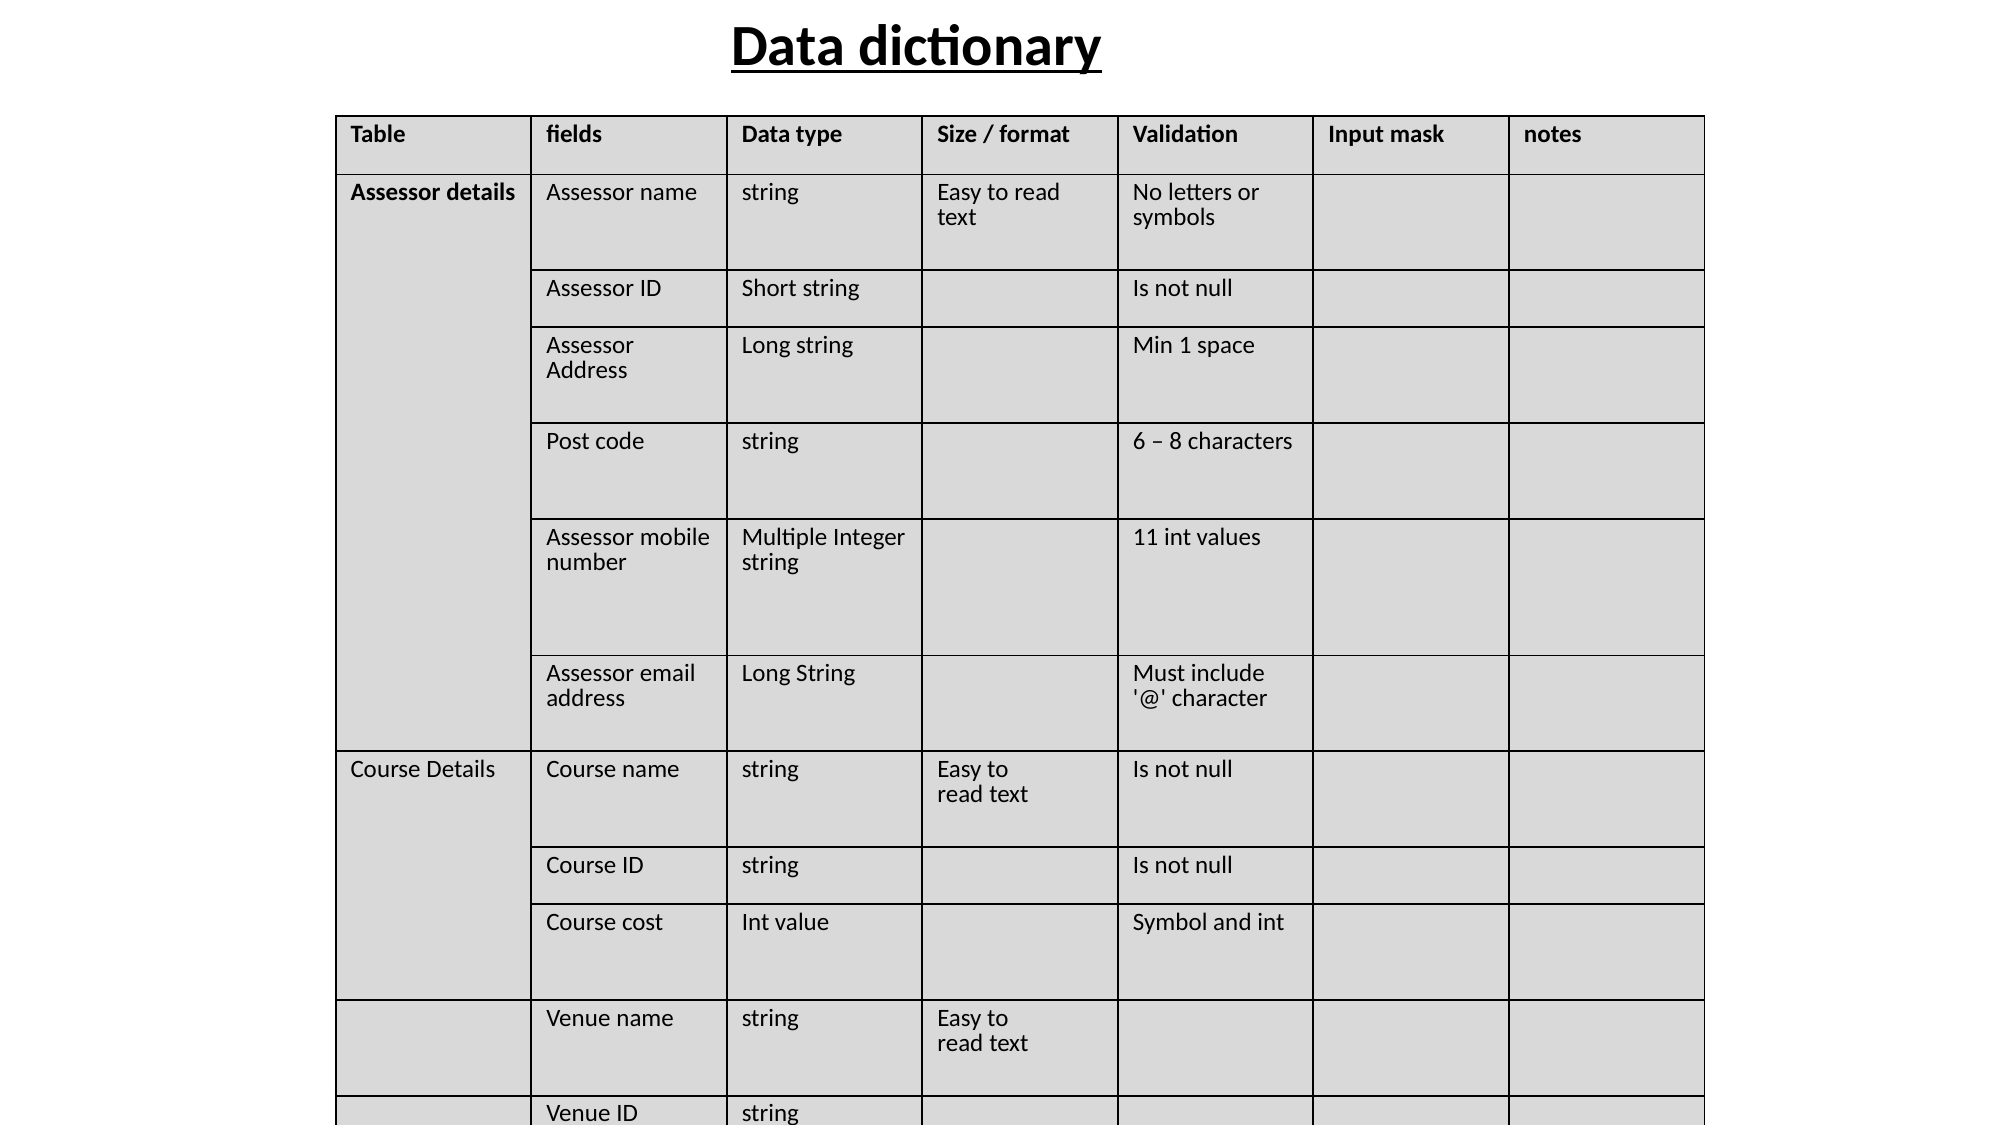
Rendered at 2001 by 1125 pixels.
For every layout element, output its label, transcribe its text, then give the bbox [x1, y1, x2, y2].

table_cell [1510, 328, 1704, 422]
table_cell [1314, 848, 1508, 903]
table_cell Assessor email address [532, 656, 726, 750]
table_cell [923, 656, 1117, 750]
table_cell [923, 328, 1117, 422]
table_cell [1119, 1097, 1312, 1125]
table_cell Int value [728, 905, 921, 999]
table_cell Easy to read text [923, 752, 1117, 846]
table_cell Course ID [532, 848, 726, 903]
table_cell [1119, 1001, 1312, 1095]
table_cell No letters or symbols [1119, 175, 1312, 269]
table_cell Assessor ID [532, 271, 726, 326]
table_cell [1510, 424, 1704, 518]
table_cell [923, 424, 1117, 518]
table_cell [1510, 1097, 1704, 1125]
table_cell Symbol and int [1119, 905, 1312, 999]
table_cell [1510, 656, 1704, 750]
table_cell string [728, 848, 921, 903]
table_header Table [337, 117, 530, 174]
table_cell Must include '@' character [1119, 656, 1312, 750]
table_cell [1314, 424, 1508, 518]
table_cell Post code [532, 424, 726, 518]
table_cell [337, 1001, 530, 1095]
table_header Input mask [1314, 117, 1508, 174]
table_cell [923, 848, 1117, 903]
table_cell Is not null [1119, 271, 1312, 326]
table_header notes [1510, 117, 1704, 174]
table_cell [1510, 175, 1704, 269]
table_cell string [728, 424, 921, 518]
table_cell Is not null [1119, 752, 1312, 846]
table_cell Assessor details [337, 175, 530, 750]
table_cell Course cost [532, 905, 726, 999]
table_cell [1510, 520, 1704, 655]
table_cell [1314, 752, 1508, 846]
table_cell [1510, 752, 1704, 846]
table_cell [1314, 328, 1508, 422]
table_cell [337, 1097, 530, 1125]
table_cell Long string [728, 328, 921, 422]
table_header Validation [1119, 117, 1312, 174]
table_cell Is not null [1119, 848, 1312, 903]
table_cell Assessor mobile number [532, 520, 726, 655]
table_cell [1510, 271, 1704, 326]
table_cell [1510, 905, 1704, 999]
table_cell Assessor Address [532, 328, 726, 422]
table_cell Easy to read text [923, 175, 1117, 269]
table_cell string [728, 175, 921, 269]
table_cell [1314, 271, 1508, 326]
table_cell Easy to read text [923, 1001, 1117, 1095]
table_cell string [728, 1001, 921, 1095]
table_cell Venue ID [532, 1097, 726, 1125]
table_cell [1314, 1001, 1508, 1095]
table_cell 6 – 8 characters [1119, 424, 1312, 518]
table_cell [1314, 1097, 1508, 1125]
table_cell string [728, 1097, 921, 1125]
table_header Data type [728, 117, 921, 174]
table_cell [1314, 905, 1508, 999]
table_cell [1510, 848, 1704, 903]
table_cell Course name [532, 752, 726, 846]
table_cell [1510, 1001, 1704, 1095]
table_header Size / format [923, 117, 1117, 174]
table_cell [923, 1097, 1117, 1125]
table_cell Min 1 space [1119, 328, 1312, 422]
table_cell [923, 905, 1117, 999]
table_cell Multiple Integer string [728, 520, 921, 655]
table_cell [923, 520, 1117, 655]
table_cell [1314, 175, 1508, 269]
table_cell [923, 271, 1117, 326]
table_cell string [728, 752, 921, 846]
table_cell Long String [728, 656, 921, 750]
table_cell [1314, 656, 1508, 750]
table_cell Short string [728, 271, 921, 326]
text_box Data dictionary [716, 0, 1140, 85]
table_cell Course Details [337, 752, 530, 999]
table_header fields [532, 117, 726, 174]
table_cell Venue name [532, 1001, 726, 1095]
table_cell 11 int values [1119, 520, 1312, 655]
table_cell [1314, 520, 1508, 655]
table_cell Assessor name [532, 175, 726, 269]
